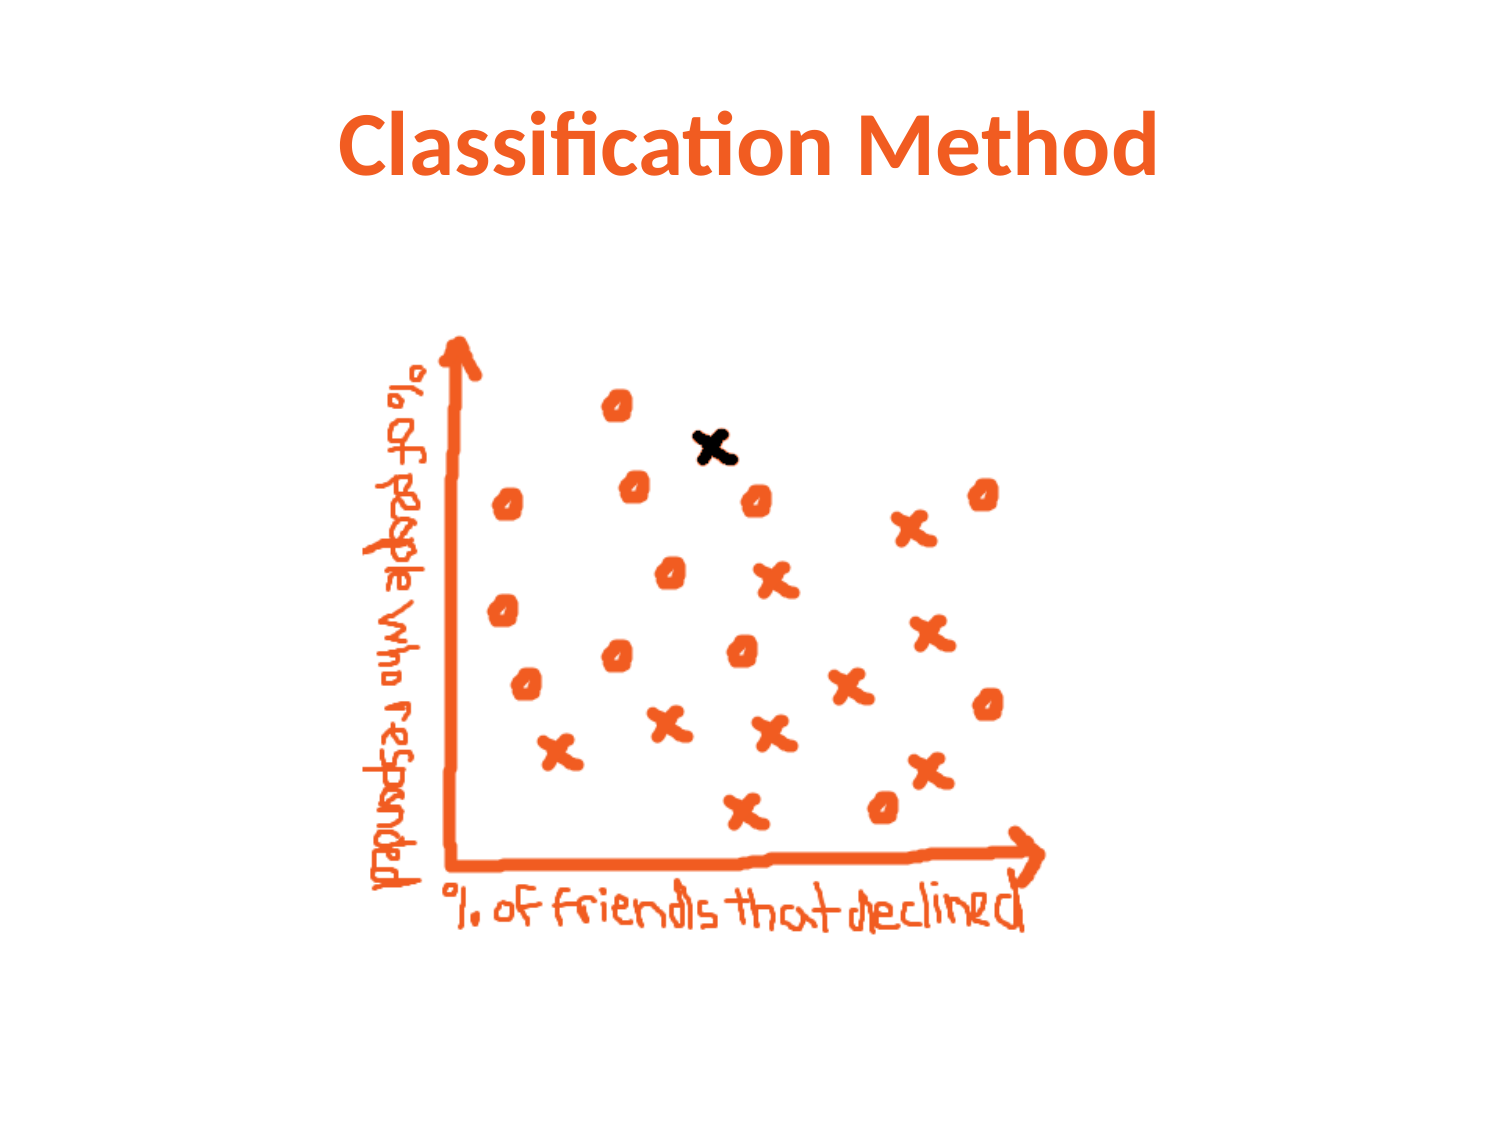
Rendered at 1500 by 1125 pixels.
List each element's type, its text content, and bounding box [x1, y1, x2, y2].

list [344, 287, 1156, 981]
title Classification Method [75, 45, 1425, 233]
